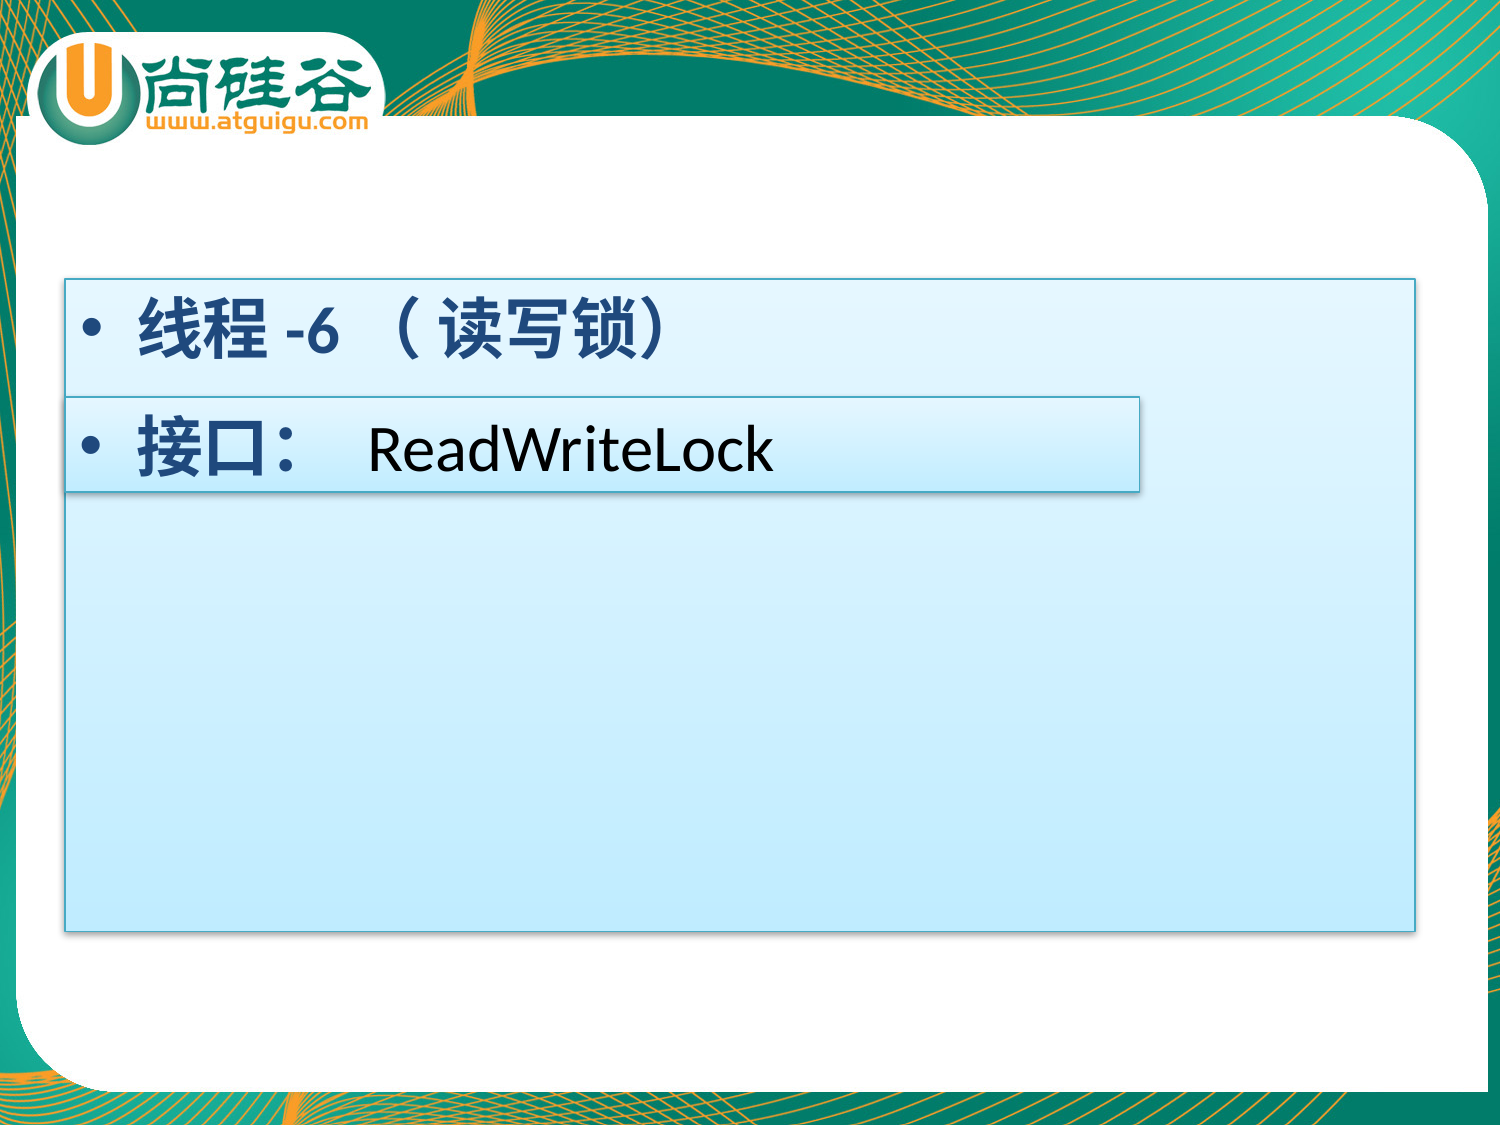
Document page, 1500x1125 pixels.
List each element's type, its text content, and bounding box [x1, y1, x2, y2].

picture [0, 0, 1500, 1125]
list 线程-6（ 读写锁） [64, 278, 1416, 932]
text_box 接口： ReadWriteLock [64, 396, 1140, 493]
